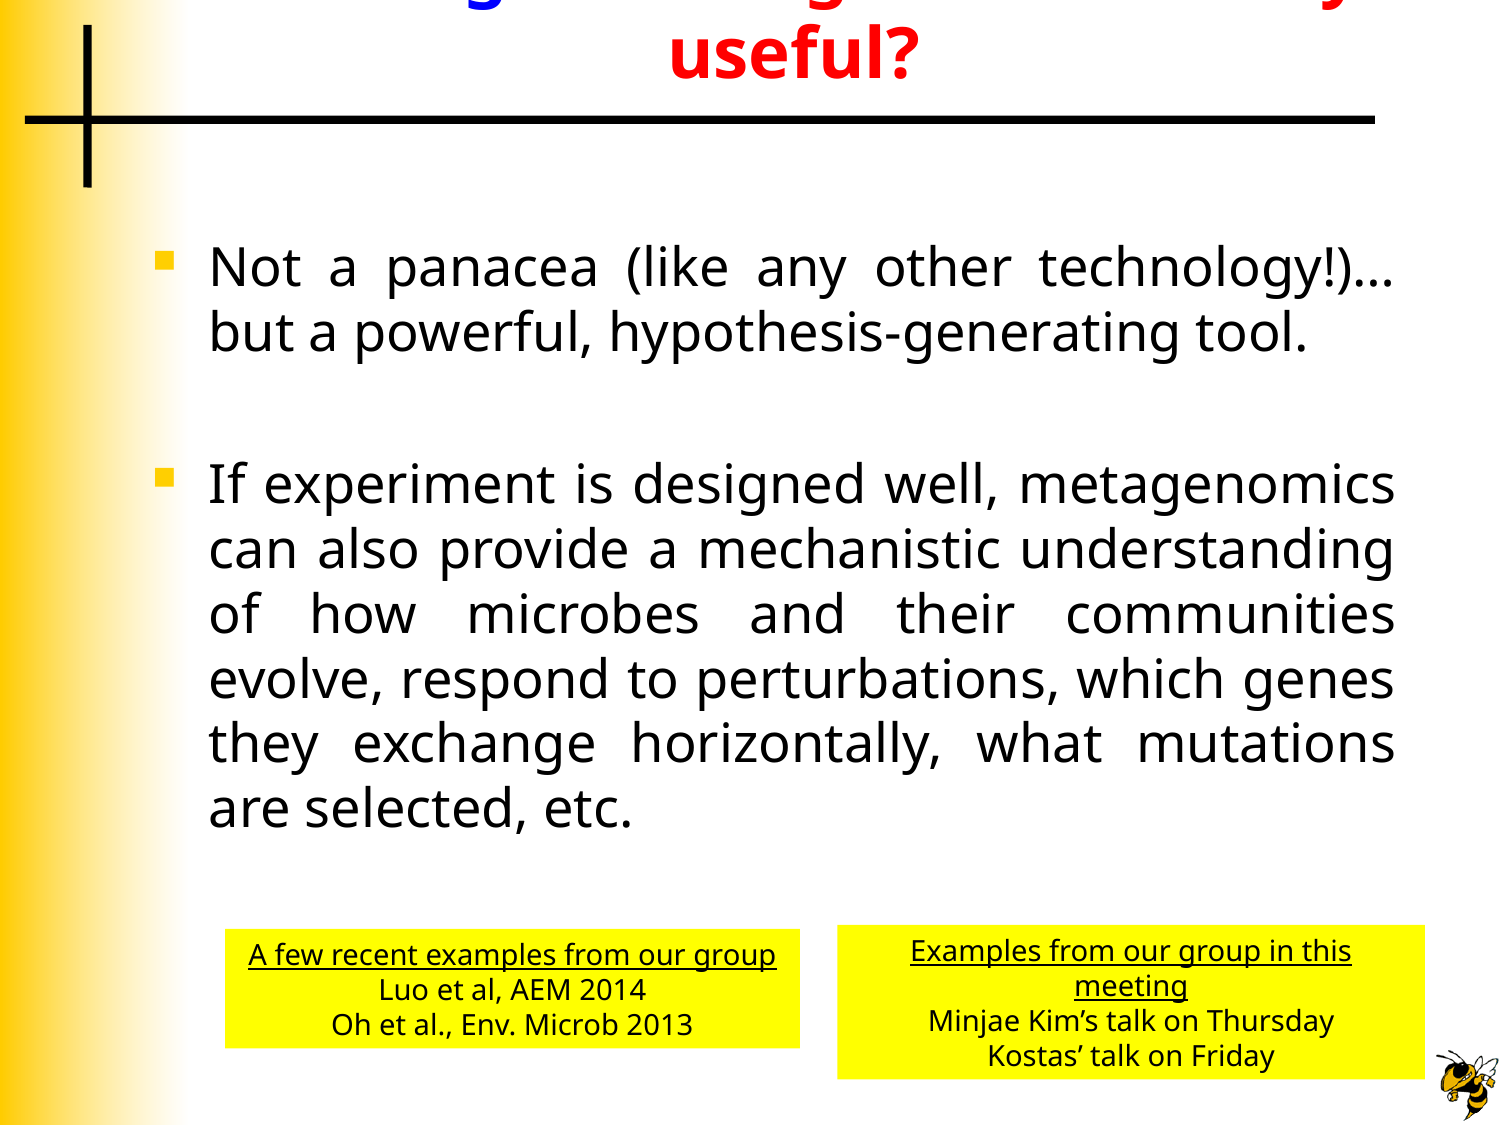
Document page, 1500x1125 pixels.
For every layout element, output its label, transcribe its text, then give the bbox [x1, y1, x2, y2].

list Not a panacea (like any other technology!)…but a powerful, hypothesis-generating tool. If experiment is designed well, metagenomics can also provide a mechanistic understanding of how microbes and their communities evolve, respond to perturbations, which genes they exchange horizontally, what mutations are selected, etc. [137, 224, 1413, 751]
text_box A few recent examples from our group Luo et al, AEM 2014 Oh et al., Env. Microb 2013 [225, 928, 800, 1049]
title Is shotgun metagenomics really useful? [87, 12, 1500, 101]
picture [1432, 1048, 1500, 1125]
text_box Examples from our group in this meeting Minjae Kim’s talk on Thursday Kostas’ talk on Friday [837, 924, 1425, 1080]
